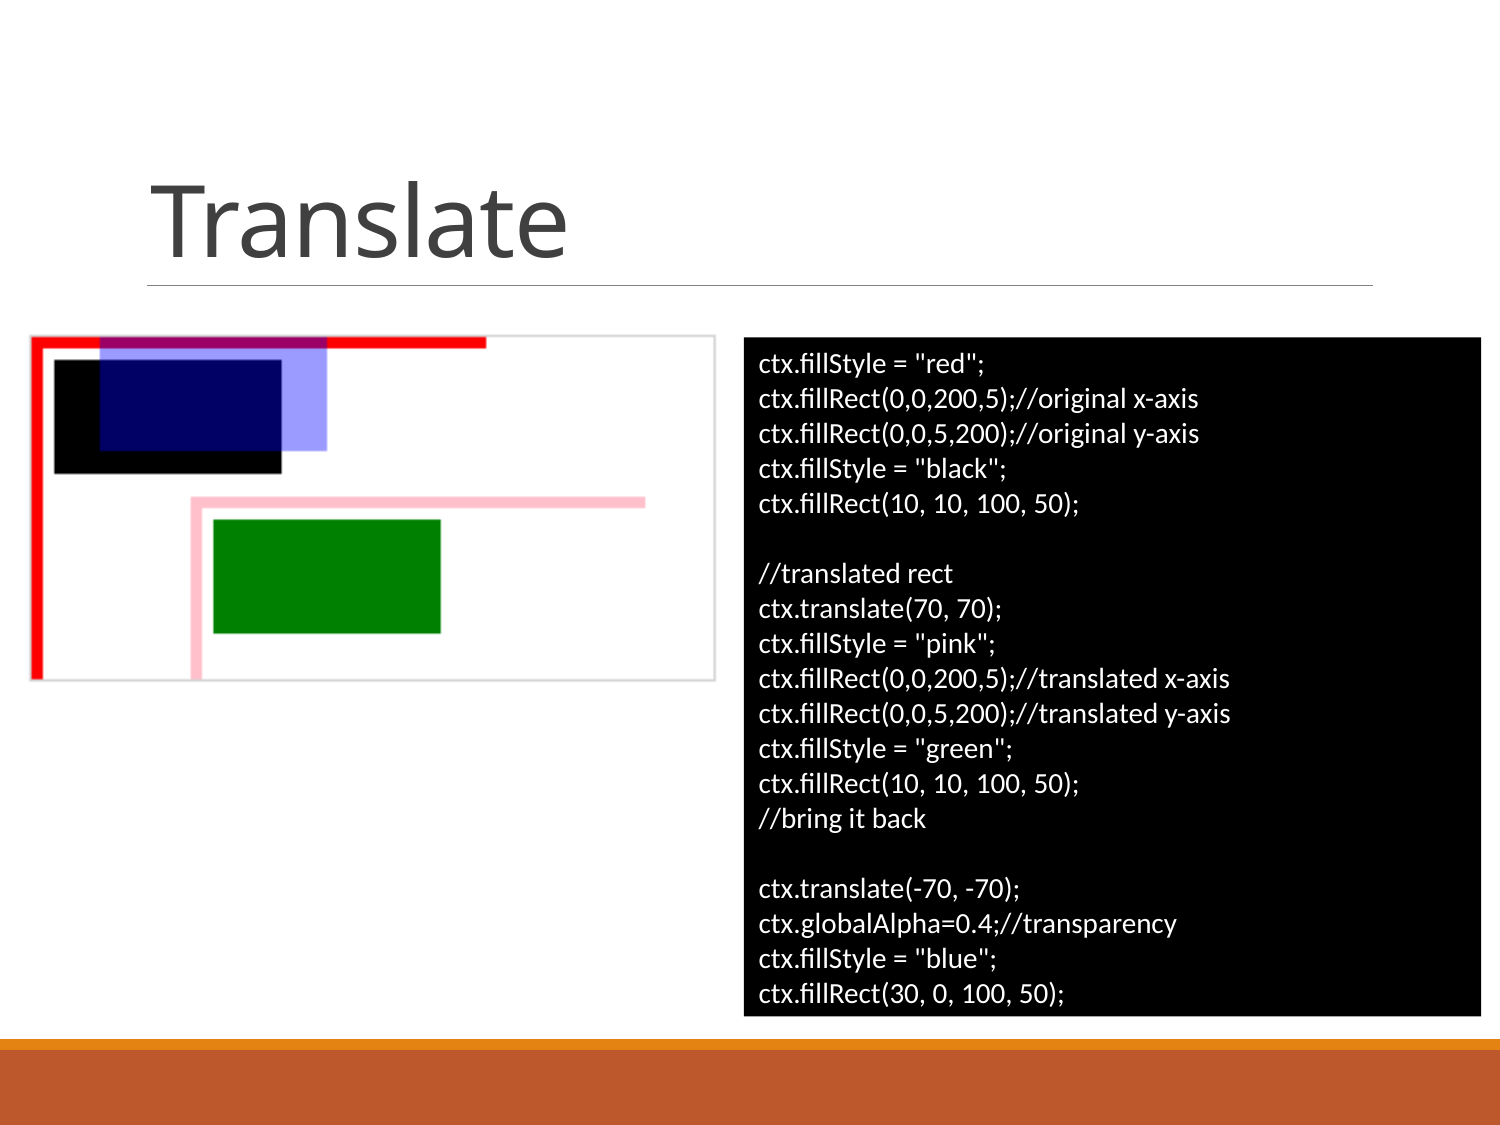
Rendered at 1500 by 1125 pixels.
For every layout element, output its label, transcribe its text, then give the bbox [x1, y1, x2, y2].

text_box ctx.fillStyle = "red"; ctx.fillRect(0,0,200,5);//original x-axis ctx.fillRect(0,0,5,200);//original y-axis ctx.fillStyle = "black"; ctx.fillRect(10, 10, 100, 50); //translated rect ctx.translate(70, 70); ctx.fillStyle = "pink"; ctx.fillRect(0,0,200,5);//translated x-axis ctx.fillRect(0,0,5,200);//translated y-axis ctx.fillStyle = "green"; ctx.fillRect(10, 10, 100, 50); //bring it back ctx.translate(-70, -70); ctx.globalAlpha=0.4;//transparency ctx.fillStyle = "blue"; ctx.fillRect(30, 0, 100, 50); [743, 337, 1482, 1017]
title Translate [135, 47, 1373, 285]
picture [13, 324, 722, 689]
